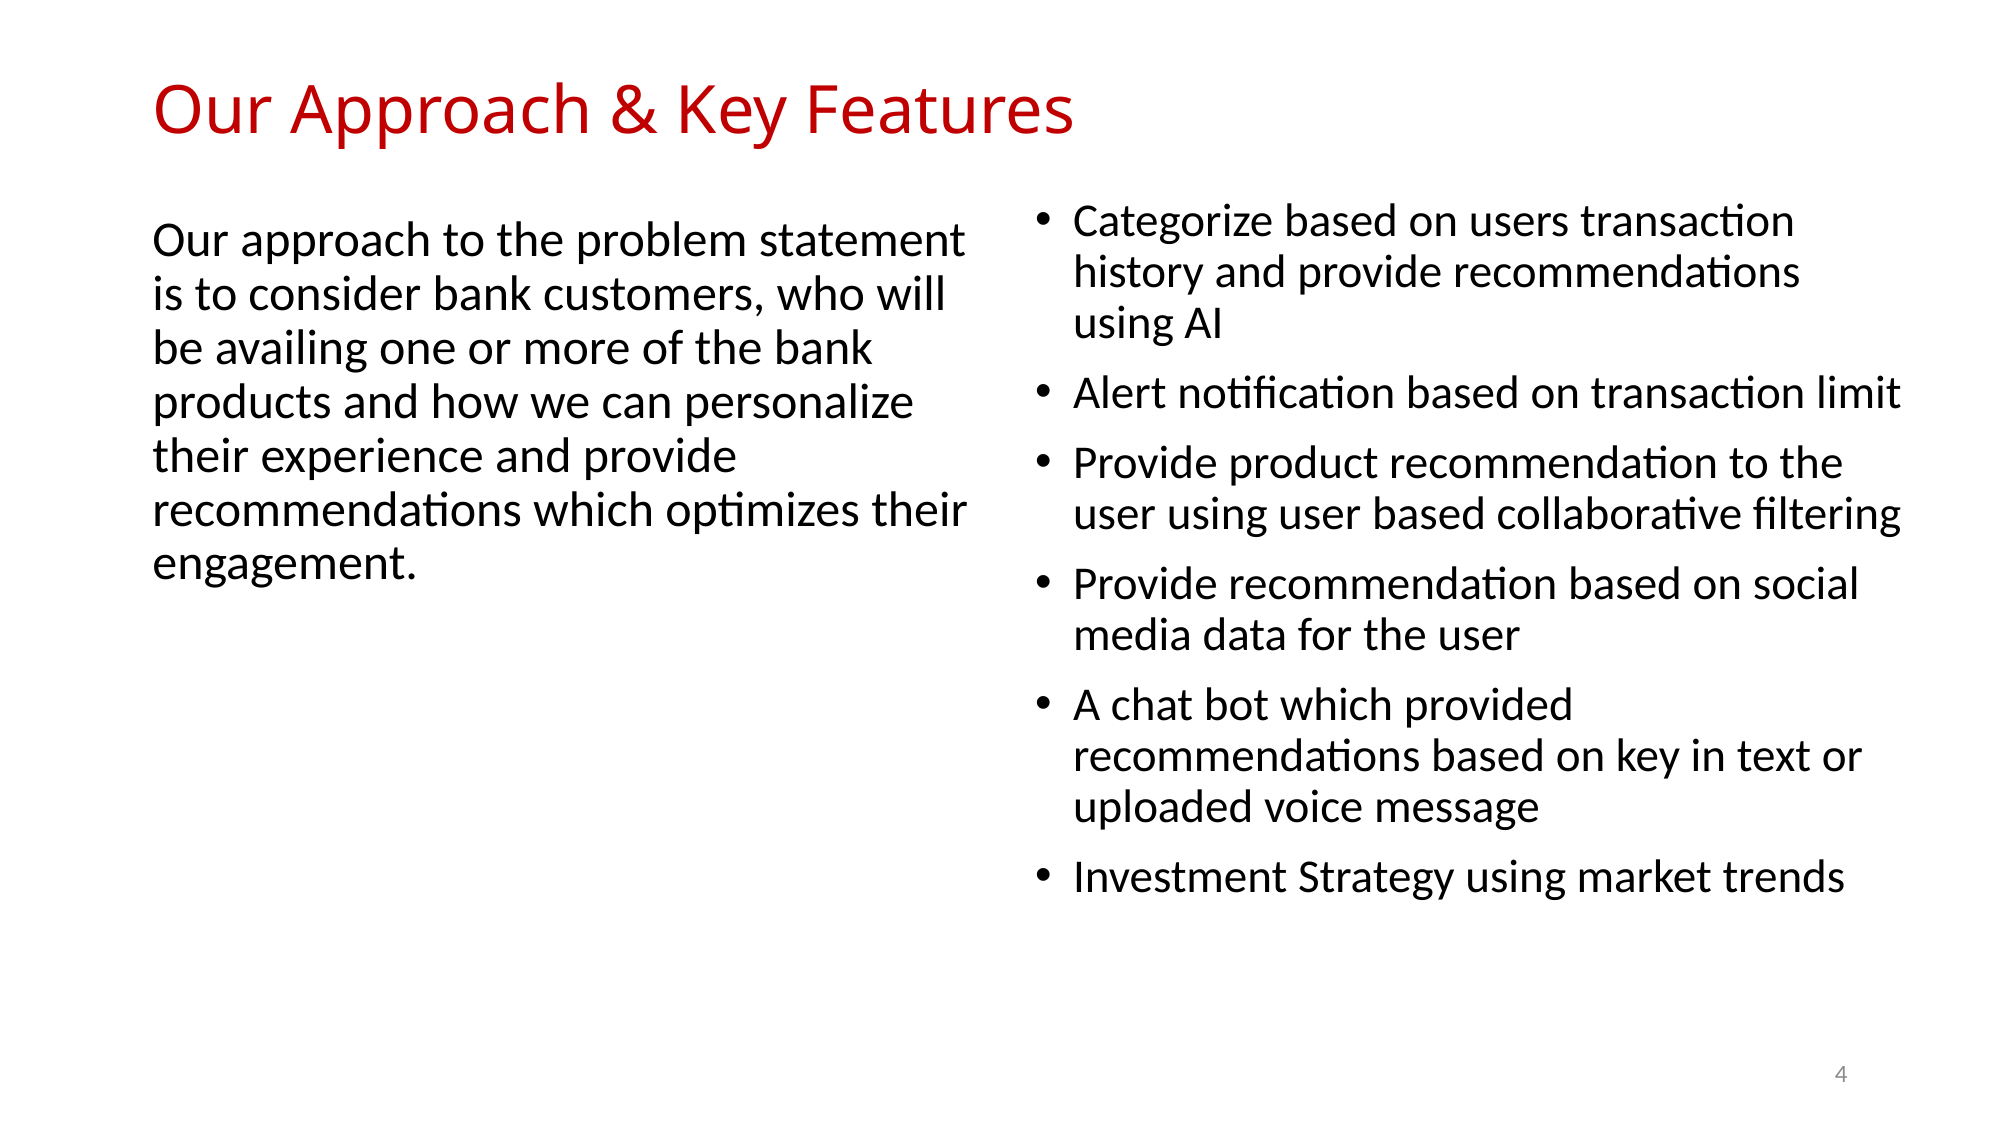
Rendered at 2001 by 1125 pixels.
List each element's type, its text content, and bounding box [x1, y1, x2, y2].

text_box Categorize based on users transaction history and provide recommendations using AI Alert notification based on transaction limit Provide product recommendation to the user using user based collaborative filtering Provide recommendation based on social media data for the user A chat bot which provided recommendations based on key in text or uploaded voice message Investment Strategy using market trends [1020, 188, 1922, 979]
title Our Approach & Key Features [137, 3, 1863, 221]
list Our approach to the problem statement is to consider bank customers, who will be availing one or more of the bank products and how we can personalize their experience and provide recommendations which optimizes their engagement. [137, 205, 1000, 920]
slide_number 4 [1412, 1042, 1863, 1103]
